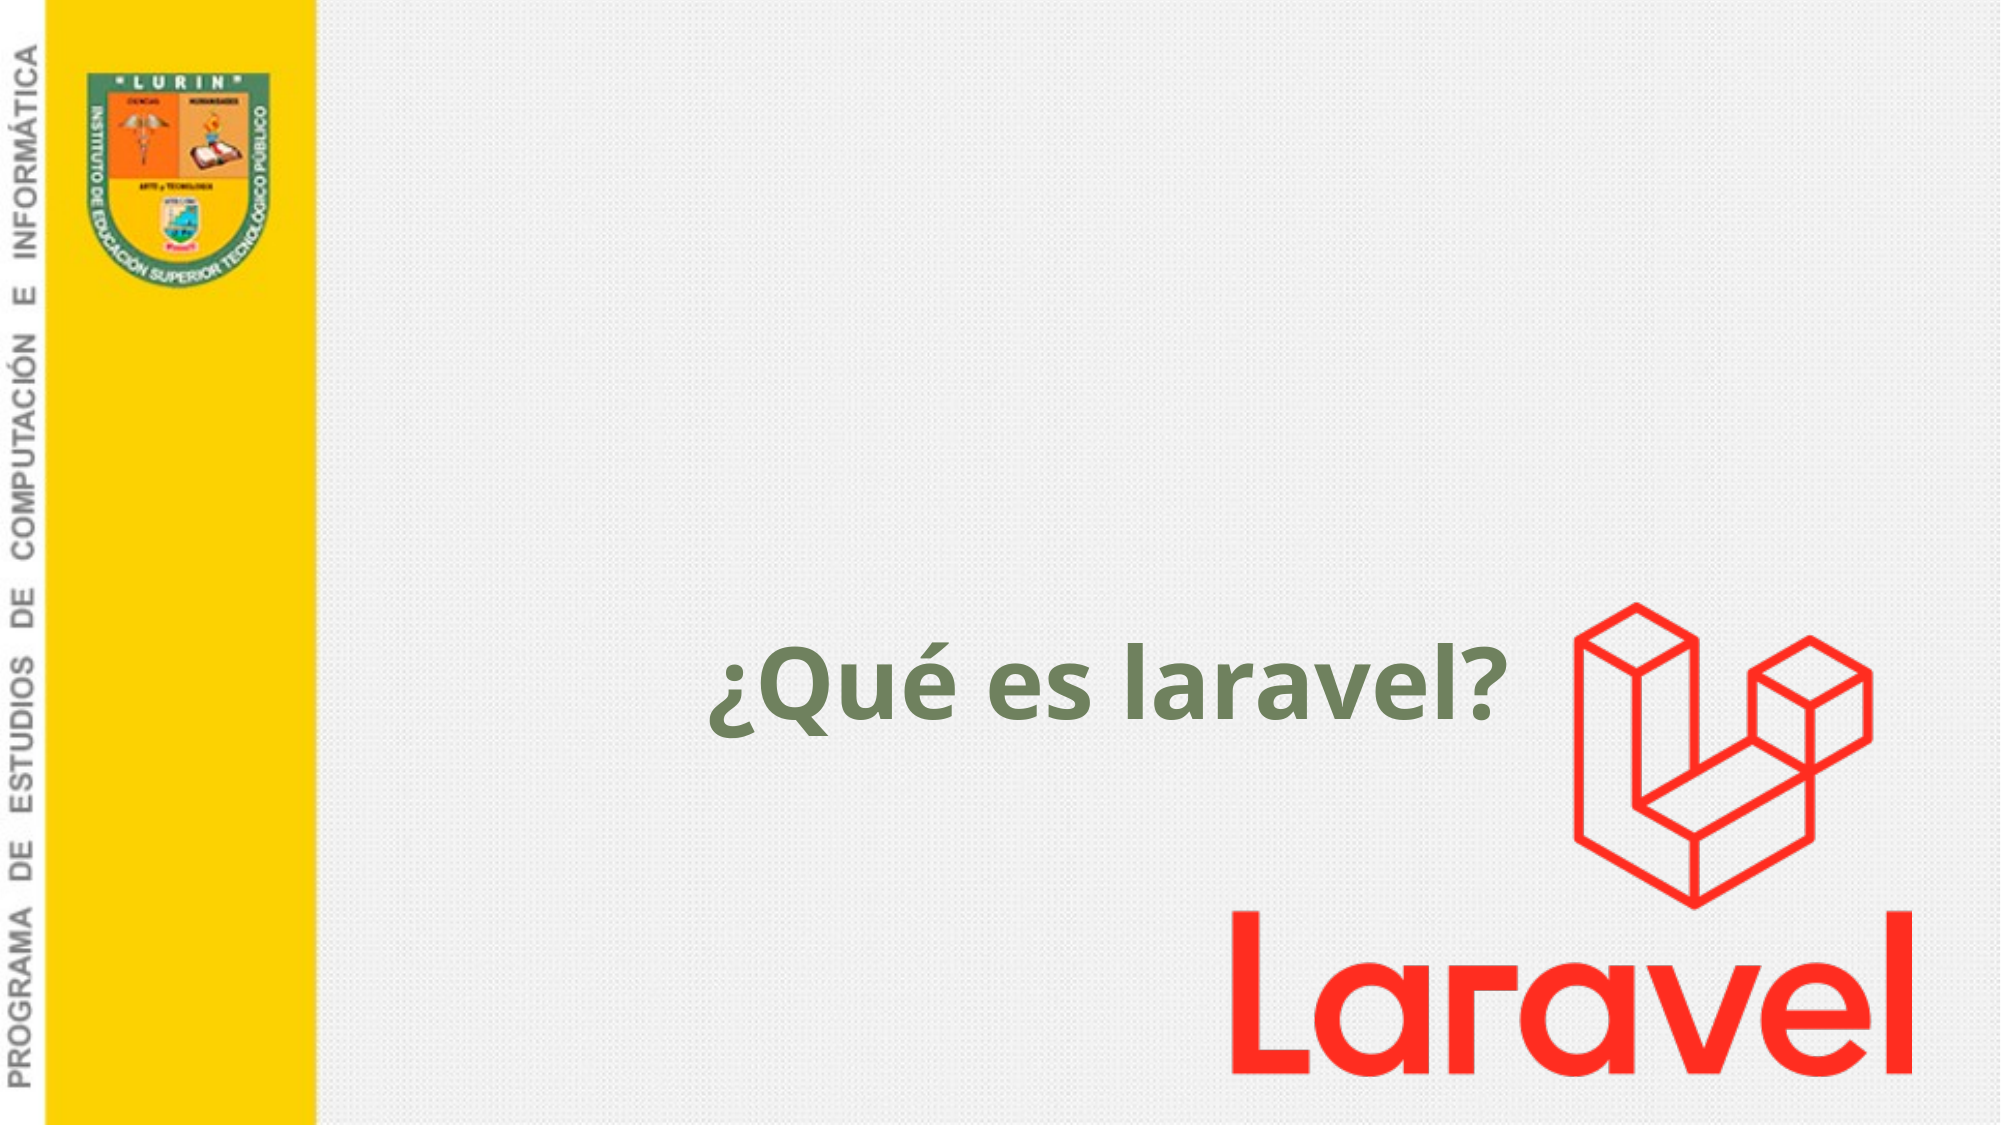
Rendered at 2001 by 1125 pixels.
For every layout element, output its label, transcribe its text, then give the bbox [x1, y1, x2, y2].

picture [0, 0, 2001, 1125]
title ¿Qué es laravel? [355, 280, 1862, 749]
